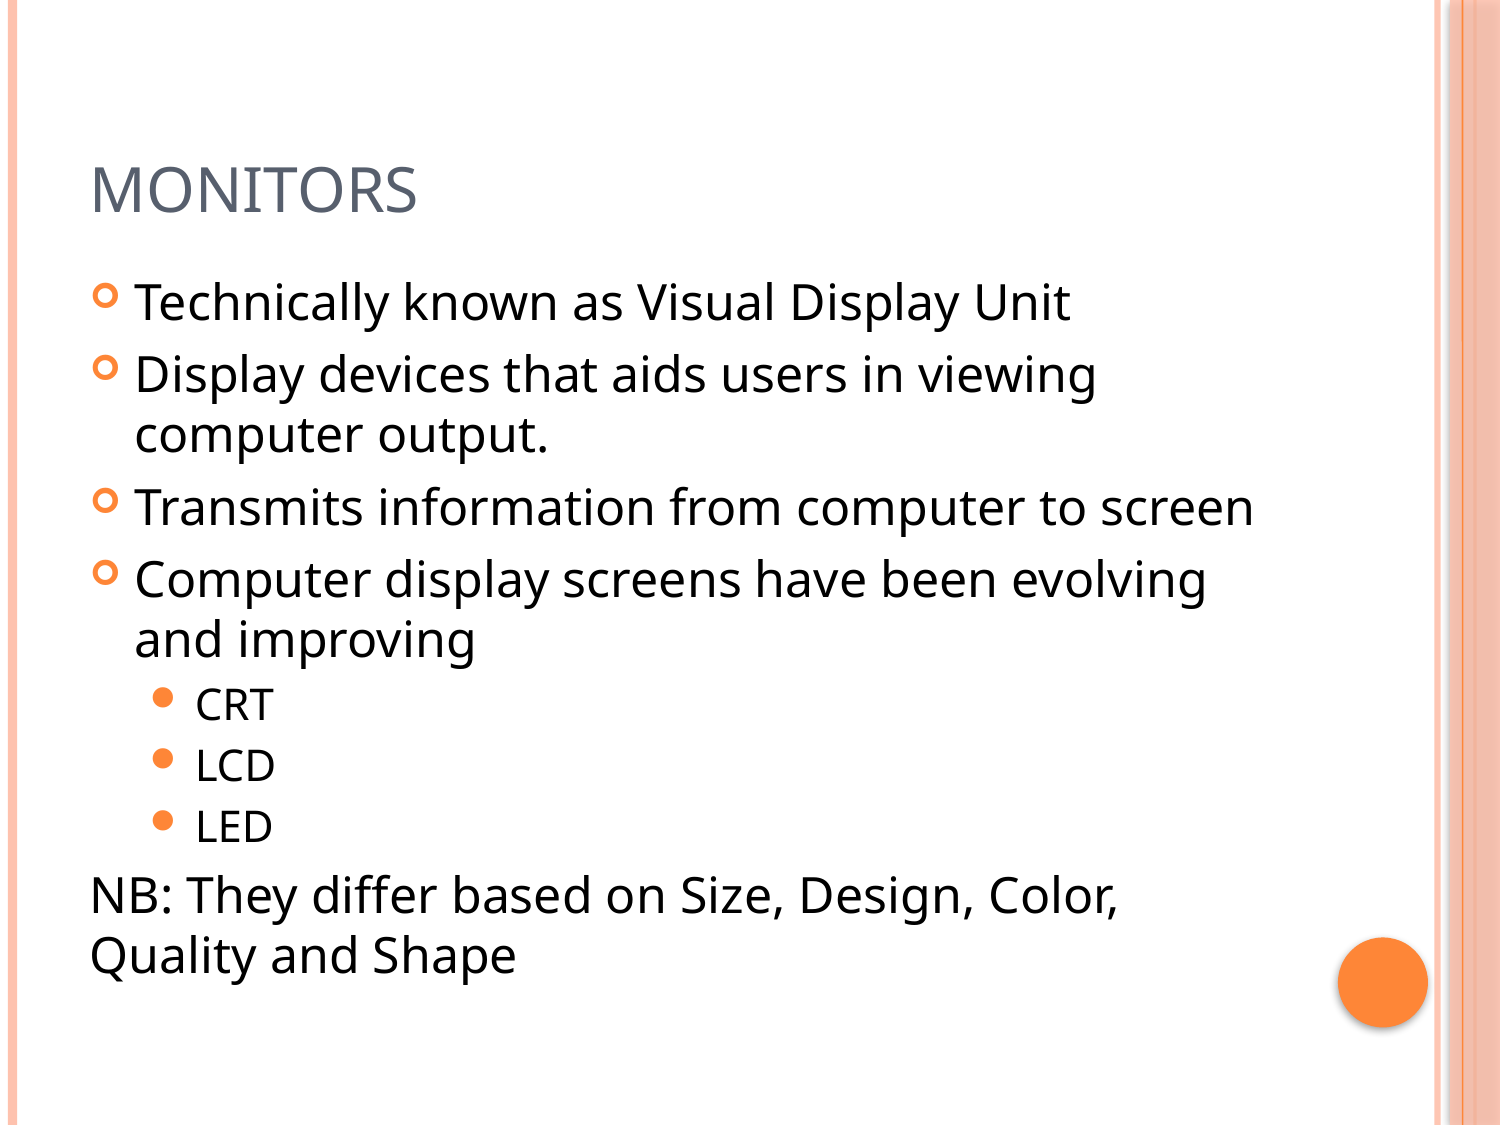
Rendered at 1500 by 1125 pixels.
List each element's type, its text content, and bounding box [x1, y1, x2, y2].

list Technically known as Visual Display Unit Display devices that aids users in viewing computer output. Transmits information from computer to screen Computer display screens have been evolving and improving CRT LCD LED NB: They differ based on Size, Design, Color, Quality and Shape [75, 262, 1300, 1062]
title Monitors [75, 45, 1300, 233]
